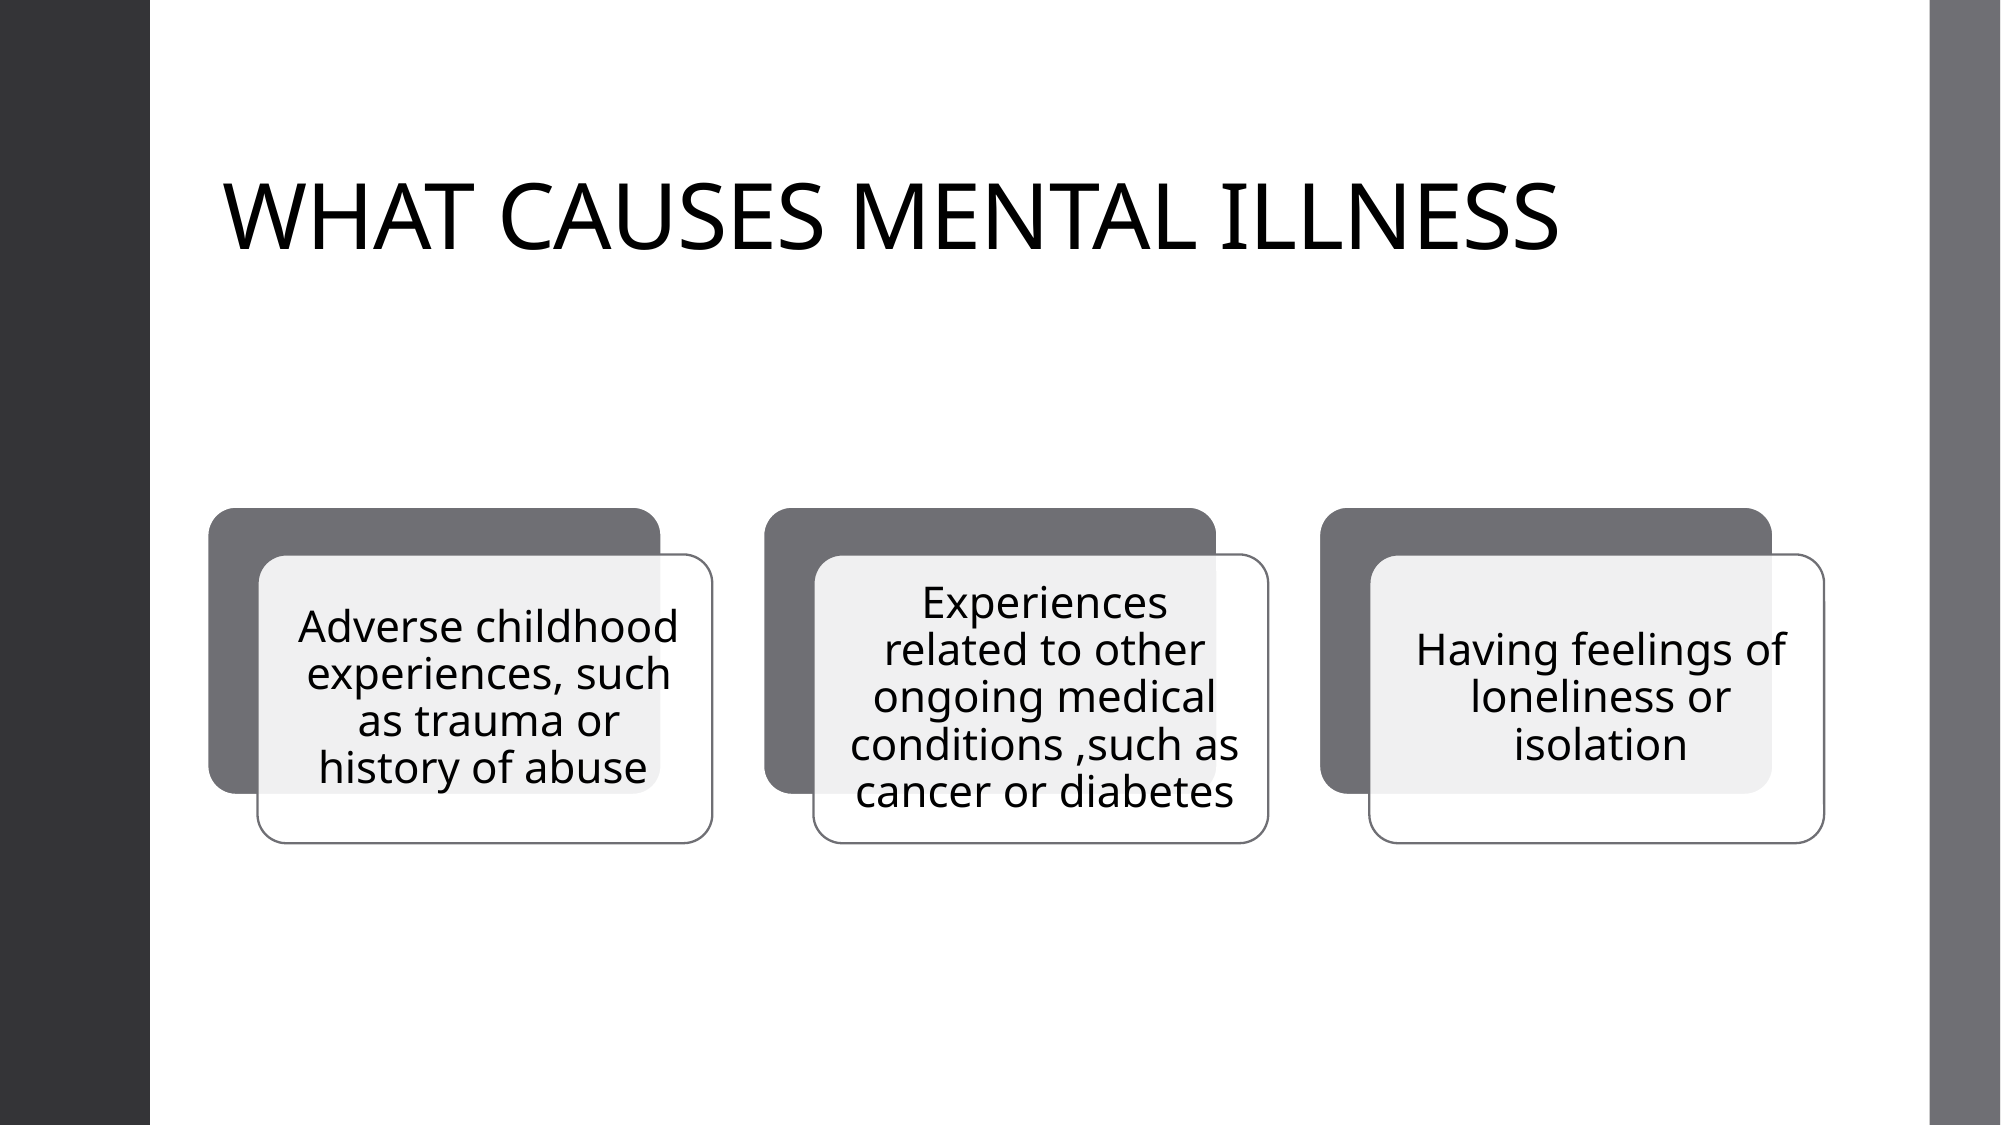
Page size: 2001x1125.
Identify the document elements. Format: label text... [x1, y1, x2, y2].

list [206, 329, 1825, 1020]
text_box [0, 0, 151, 1125]
title WHAT CAUSES MENTAL ILLNESS [206, 60, 1825, 278]
text_box [1929, 0, 2000, 1125]
text_box [151, 0, 1929, 1125]
